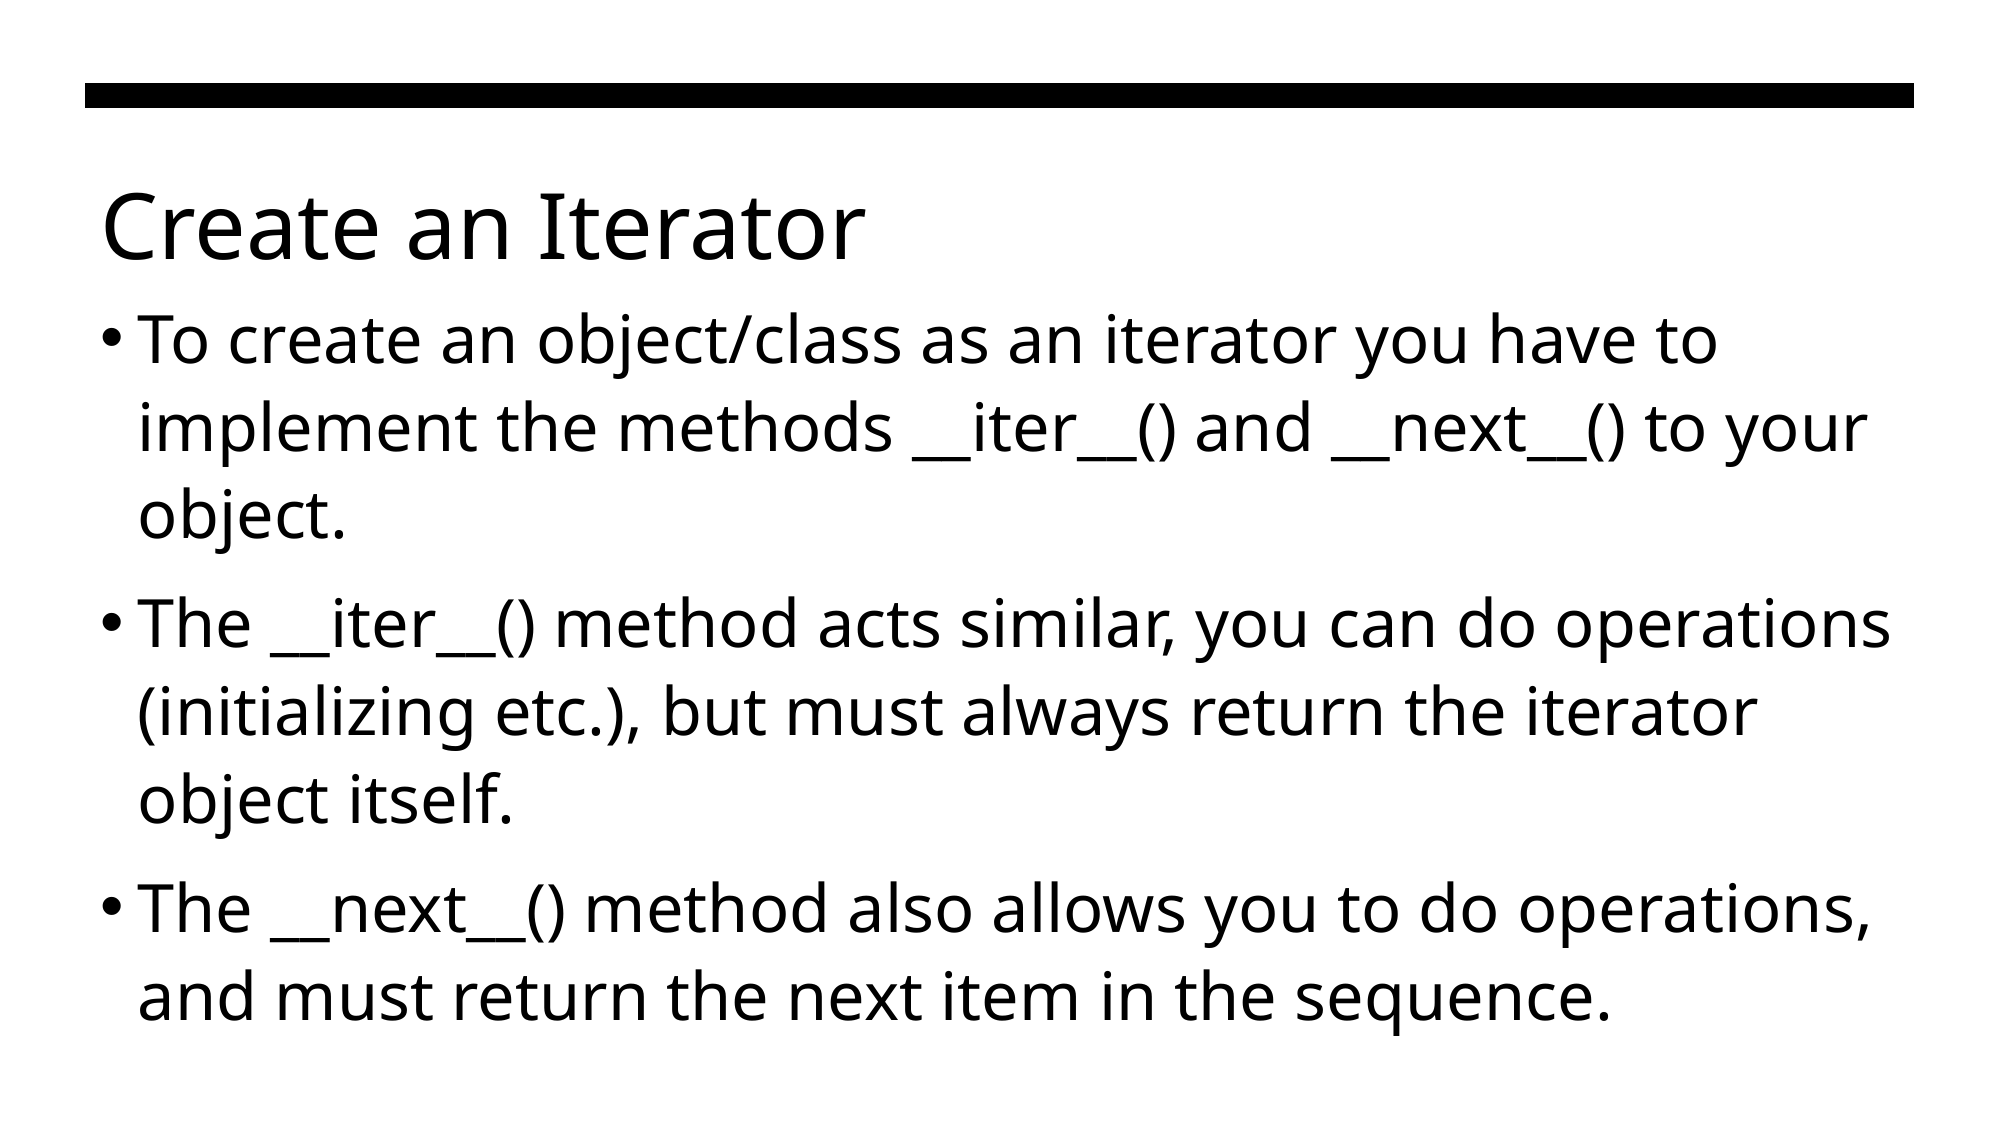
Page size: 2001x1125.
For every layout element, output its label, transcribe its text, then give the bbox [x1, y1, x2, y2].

title Create an Iterator [85, 160, 1916, 281]
list To create an object/class as an iterator you have to implement the methods __iter__() and __next__() to your object. The __iter__() method acts similar, you can do operations (initializing etc.), but must always return the iterator object itself. The __next__() method also allows you to do operations, and must return the next item in the sequence. [85, 281, 1916, 1041]
